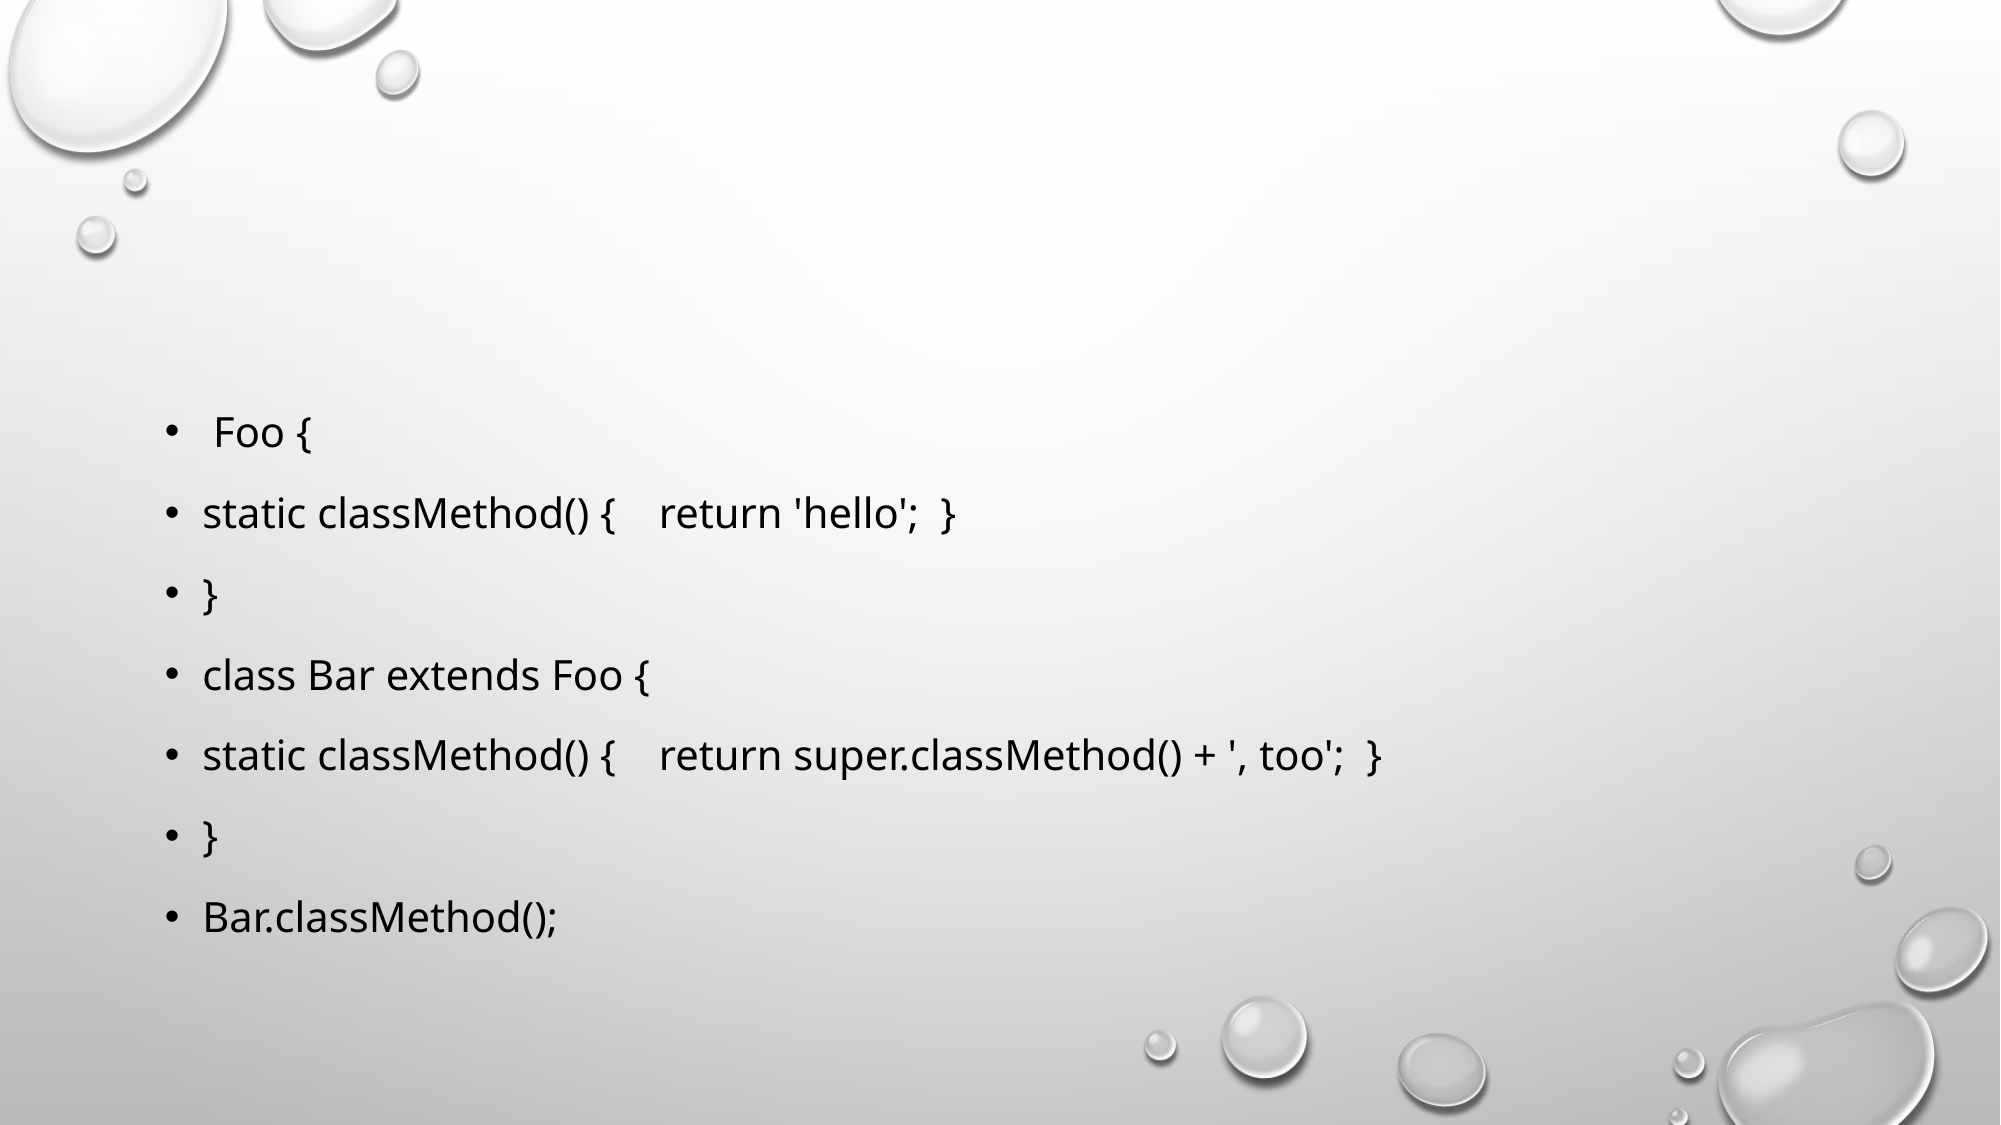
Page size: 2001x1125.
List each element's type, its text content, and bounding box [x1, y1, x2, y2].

picture [0, 0, 2000, 1125]
list Foo { static classMethod() { return 'hello'; } } class Bar extends Foo { static classMethod() { return super.classMethod() + ', too'; } } Bar.classMethod(); [149, 388, 1850, 950]
